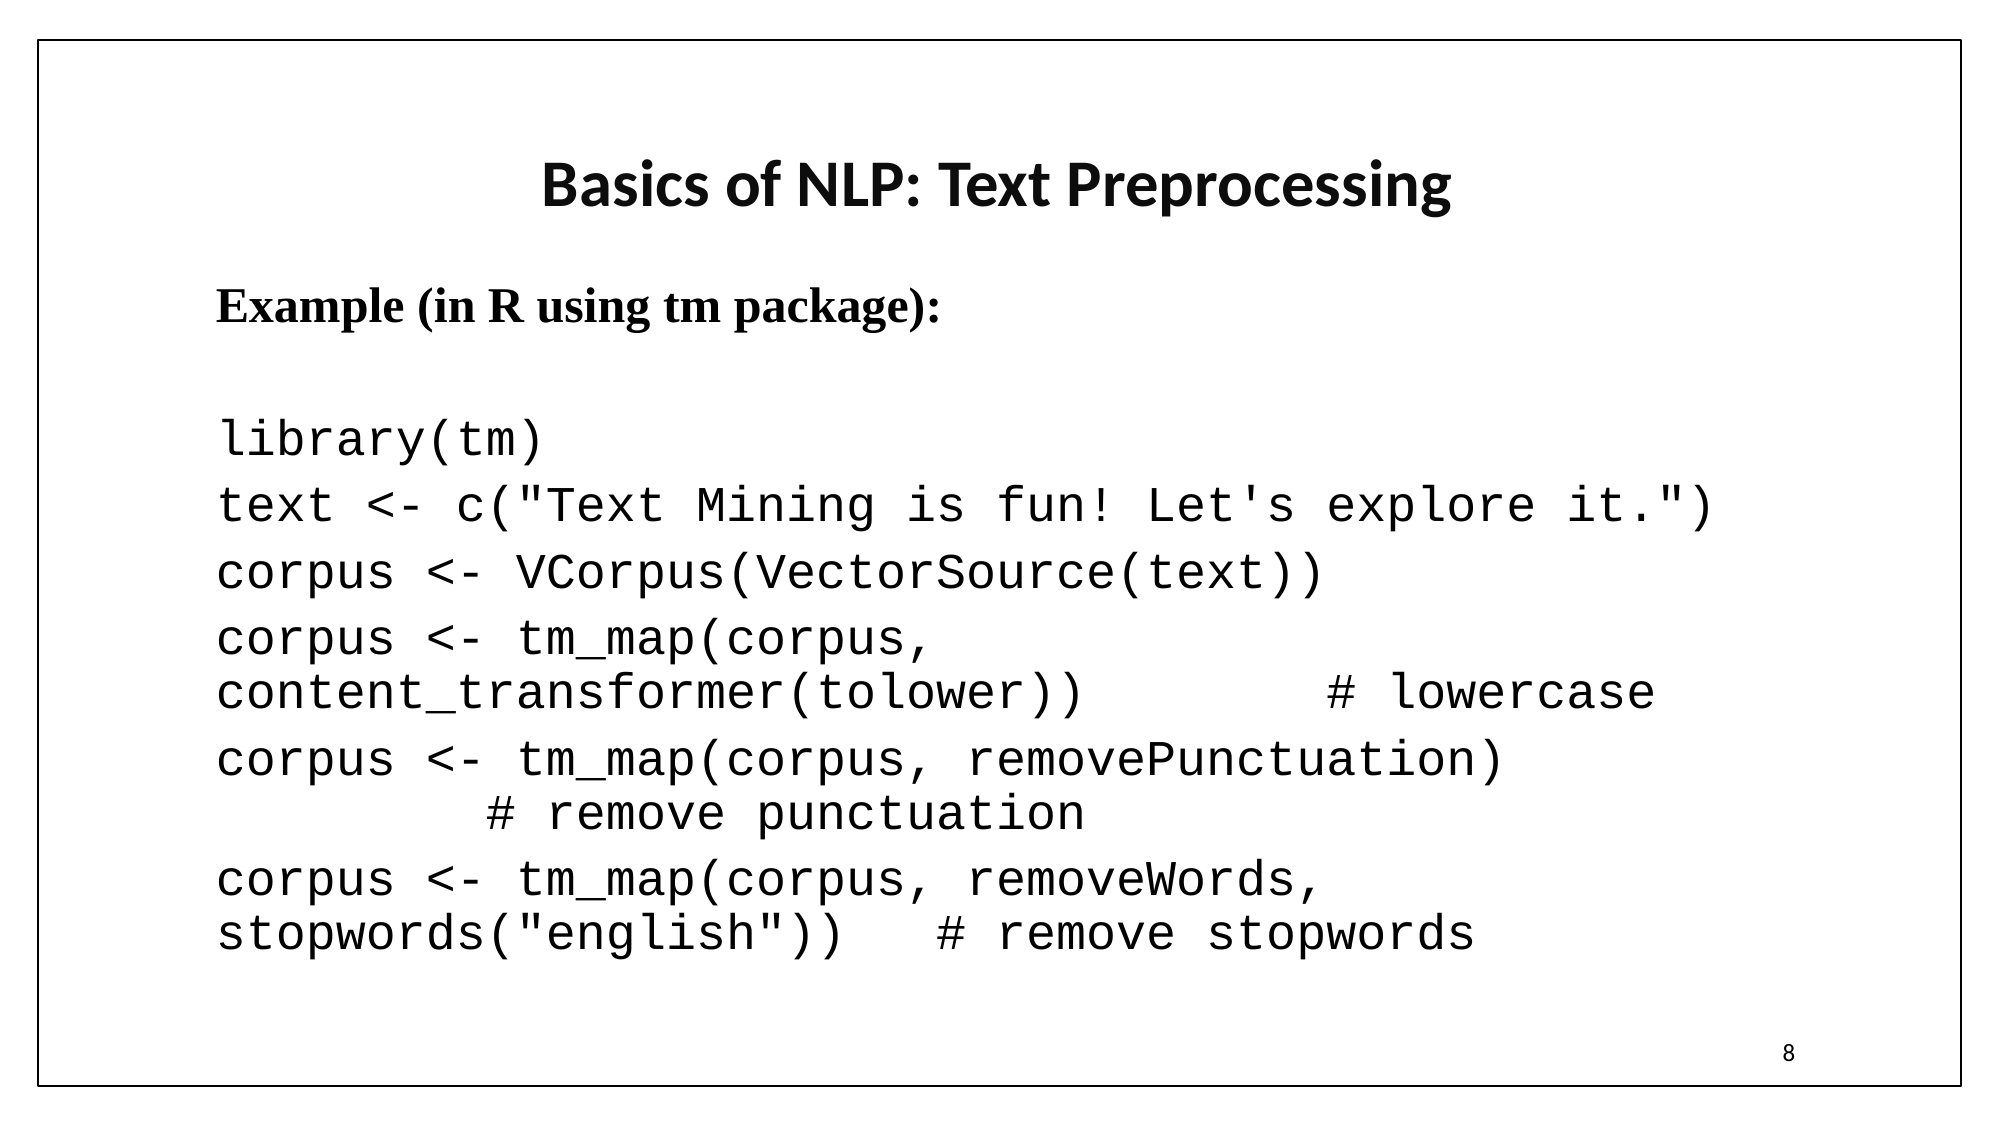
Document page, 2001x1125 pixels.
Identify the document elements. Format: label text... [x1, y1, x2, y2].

slide_number 8 [1530, 1021, 1811, 1081]
title Basics of NLP: Text Preprocessing [187, 73, 1808, 296]
list Example (in R using tm package): library(tm) text <- c("Text Mining is fun! Let's explore it.") corpus <- VCorpus(VectorSource(text)) corpus <- tm_map(corpus, content_transformer(tolower)) # lowercase corpus <- tm_map(corpus, removePunctuation) # remove punctuation corpus <- tm_map(corpus, removeWords, stopwords("english")) # remove stopwords [187, 271, 1807, 1000]
